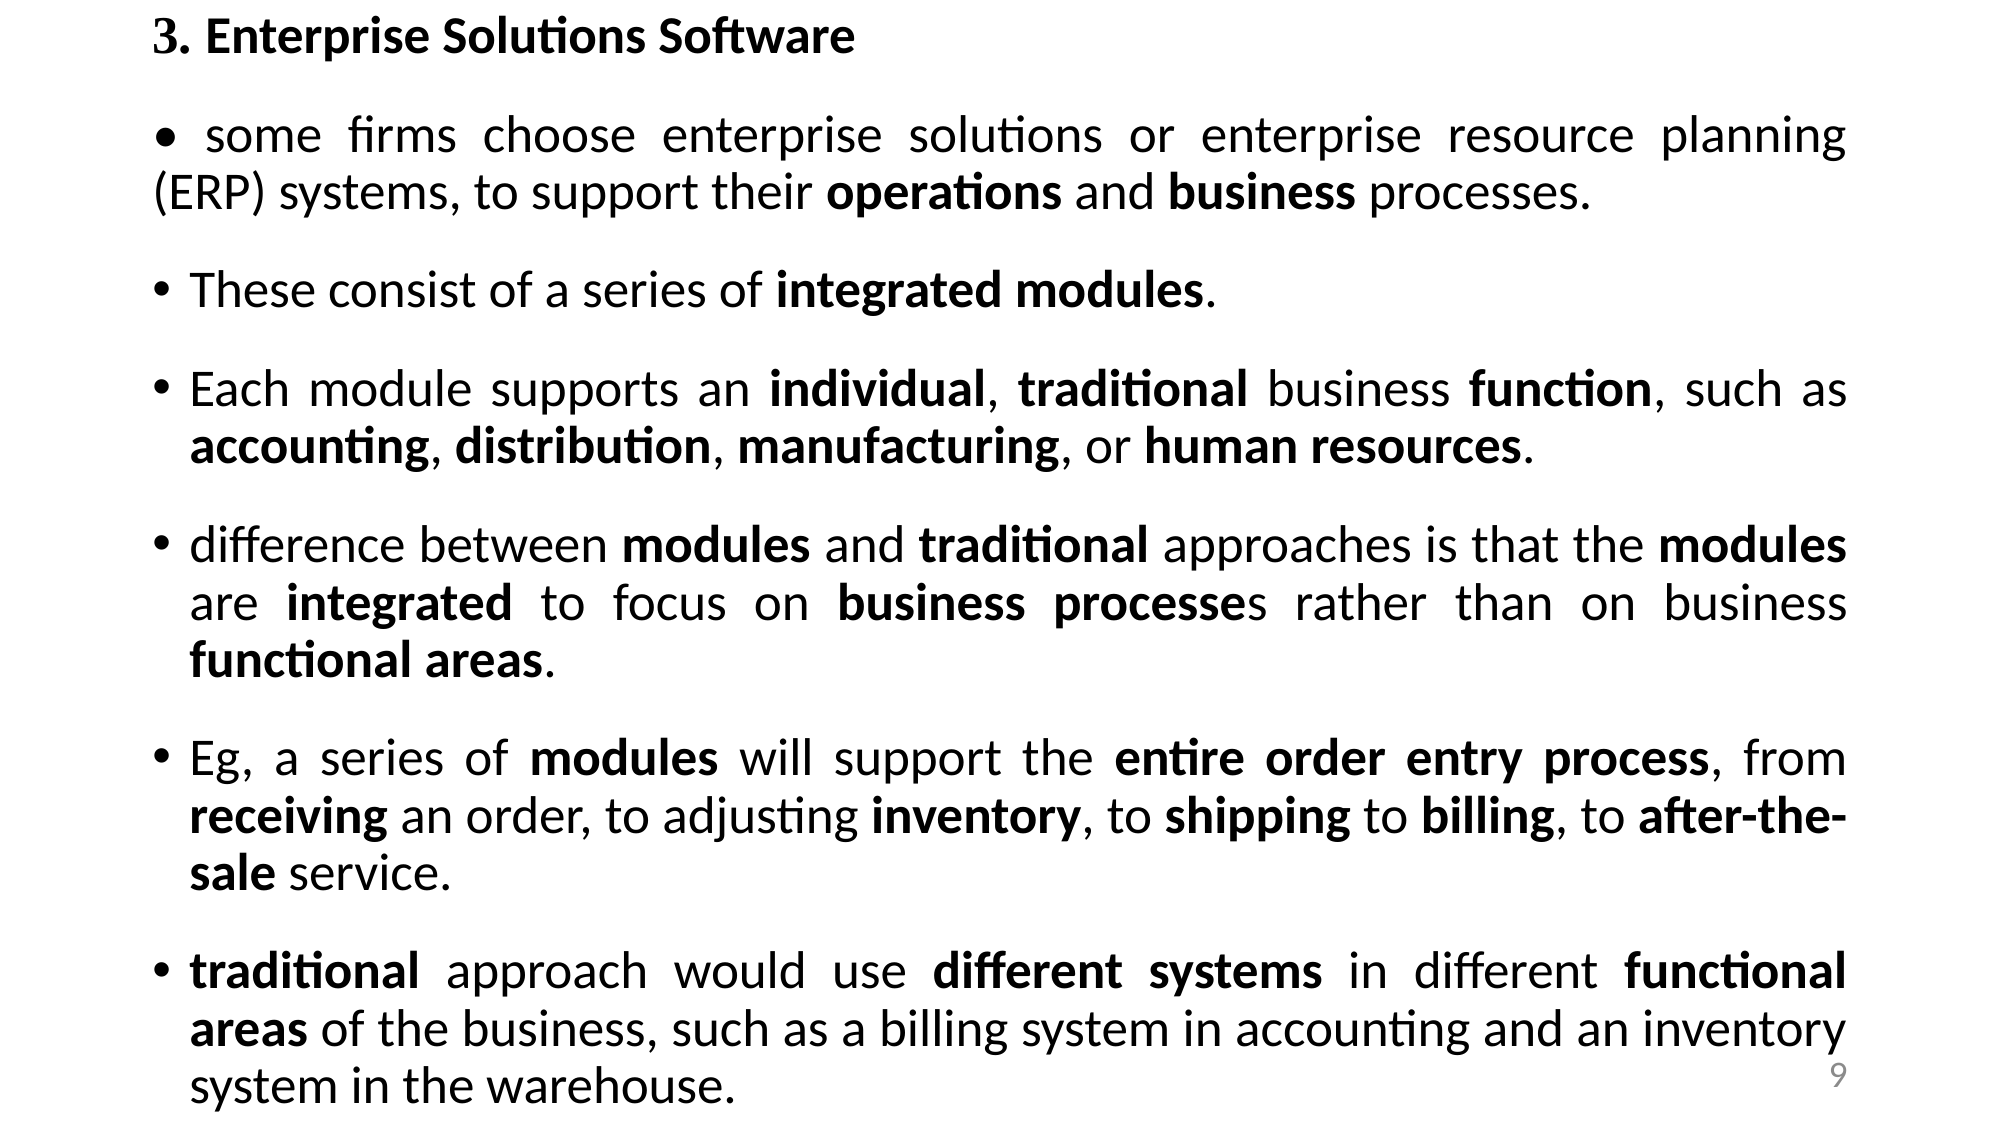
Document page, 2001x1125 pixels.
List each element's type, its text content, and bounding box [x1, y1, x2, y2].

slide_number 9 [1412, 1042, 1863, 1103]
list 3. Enterprise Solutions Software • some firms choose enterprise solutions or enterprise resource planning (ERP) systems, to support their operations and business processes. These consist of a series of integrated modules. Each module supports an individual, traditional business function, such as accounting, distribution, manufacturing, or human resources. difference between modules and traditional approaches is that the modules are integrated to focus on business processes rather than on business functional areas. Eg, a series of modules will support the entire order entry process, from receiving an order, to adjusting inventory, to shipping to billing, to after-the-sale service. traditional approach would use different systems in different functional areas of the business, such as a billing system in accounting and an inventory system in the warehouse. [137, 0, 1863, 1125]
